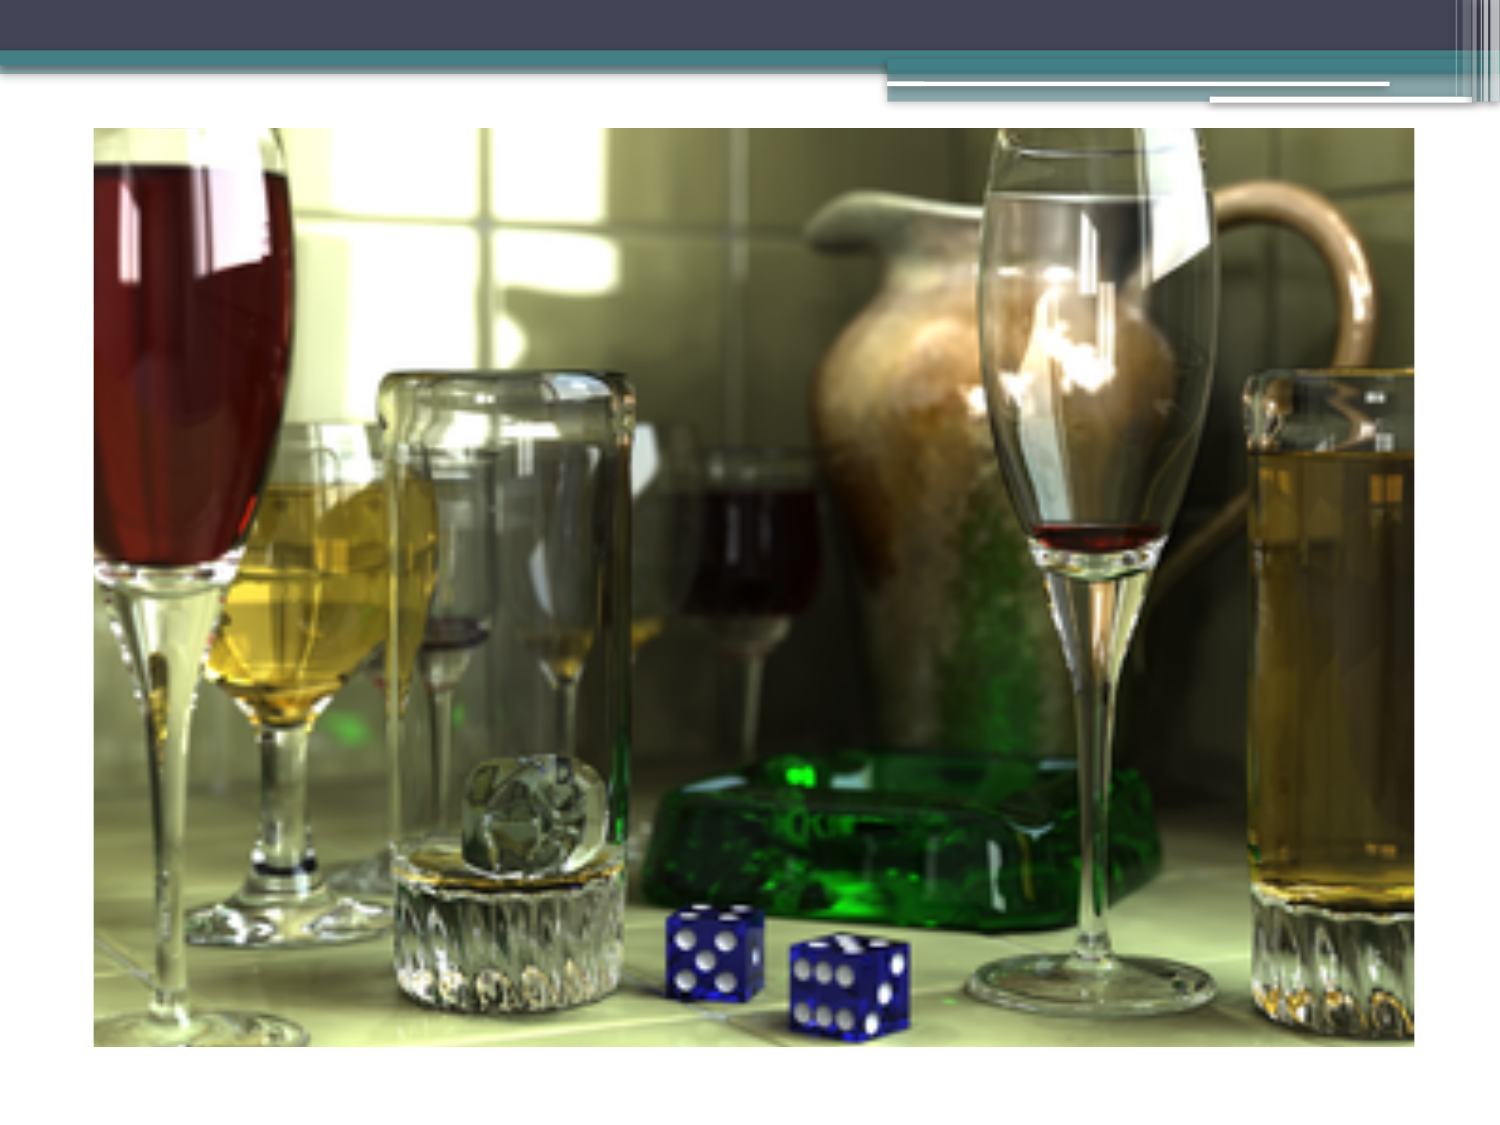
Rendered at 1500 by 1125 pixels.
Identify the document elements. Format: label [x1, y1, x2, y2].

picture [93, 128, 1415, 1047]
